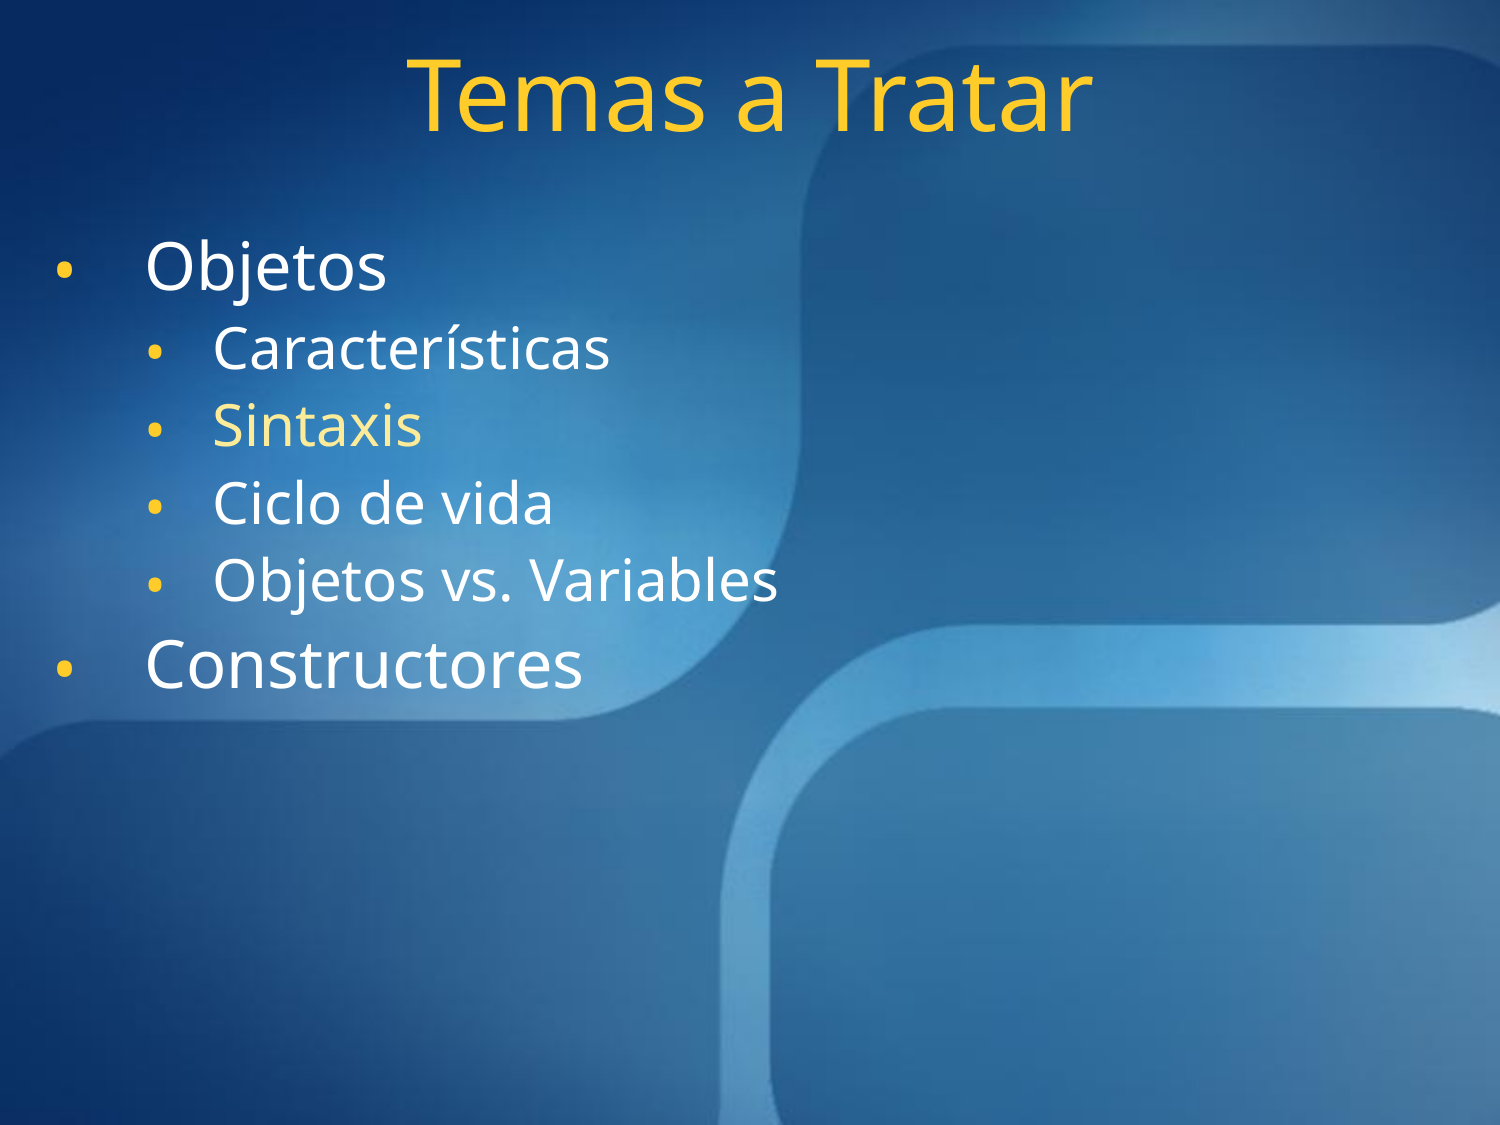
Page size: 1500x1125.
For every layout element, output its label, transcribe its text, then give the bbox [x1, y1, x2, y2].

picture [0, 0, 1500, 1125]
title Temas a Tratar [62, 37, 1440, 162]
list Objetos Características Sintaxis Ciclo de vida Objetos vs. Variables Constructores [37, 224, 1425, 726]
